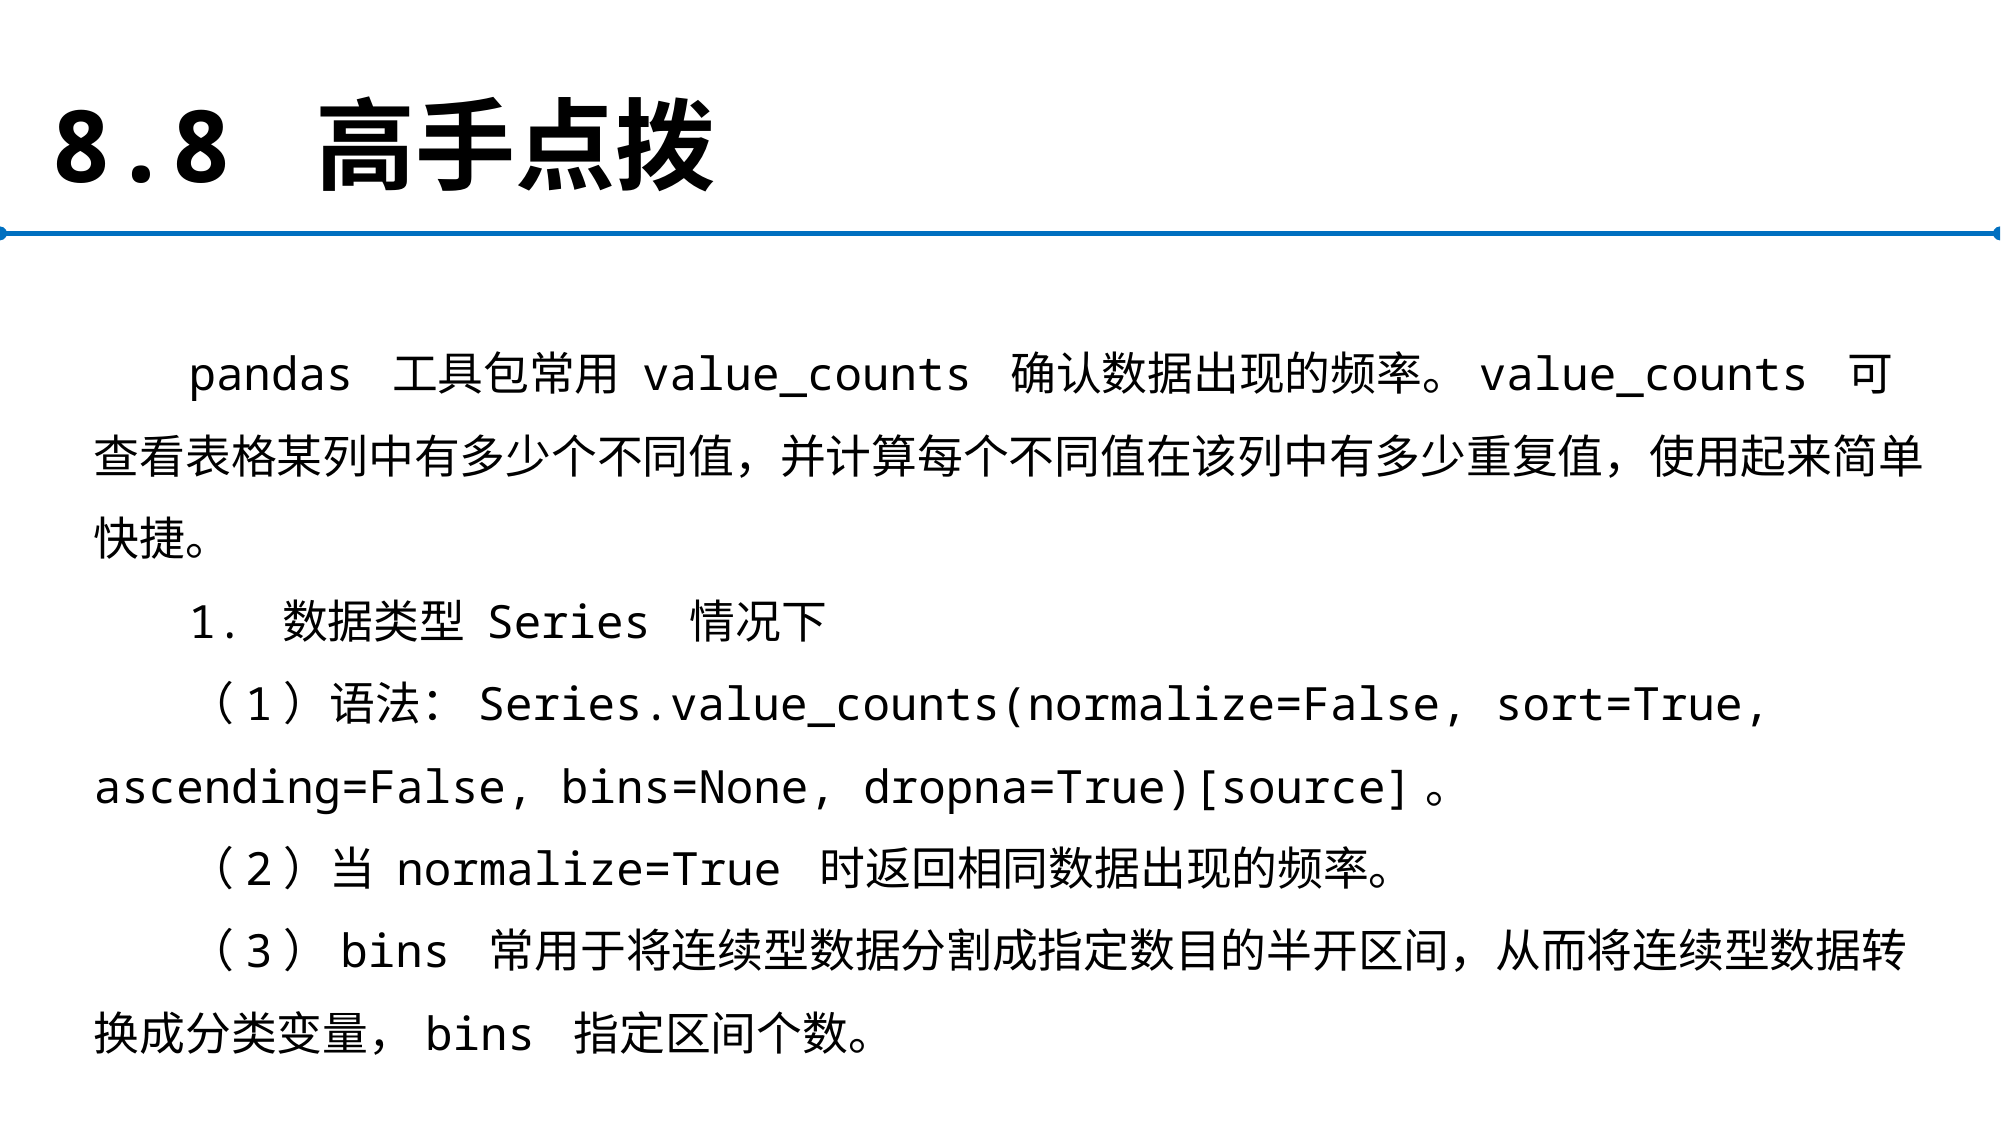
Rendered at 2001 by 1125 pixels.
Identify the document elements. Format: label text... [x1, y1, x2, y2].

text_box pandas 工具包常用 value_counts 确认数据出现的频率。value_counts 可查看表格某列中有多少个不同值，并计算每个不同值在该列中有多少重复值，使用起来简单快捷。 1. 数据类型 Series 情况下 （1）语法：Series.value_counts(normalize=False, sort=True, ascending=False, bins=None, dropna=True)[source]。 （2）当 normalize=True 时返回相同数据出现的频率。 （3）bins 常用于将连续型数据分割成指定数目的半开区间，从而将连续型数据转换成分类变量，bins 指定区间个数。 [79, 310, 1942, 1067]
title 8.8 高手点拨 [36, 41, 1863, 260]
